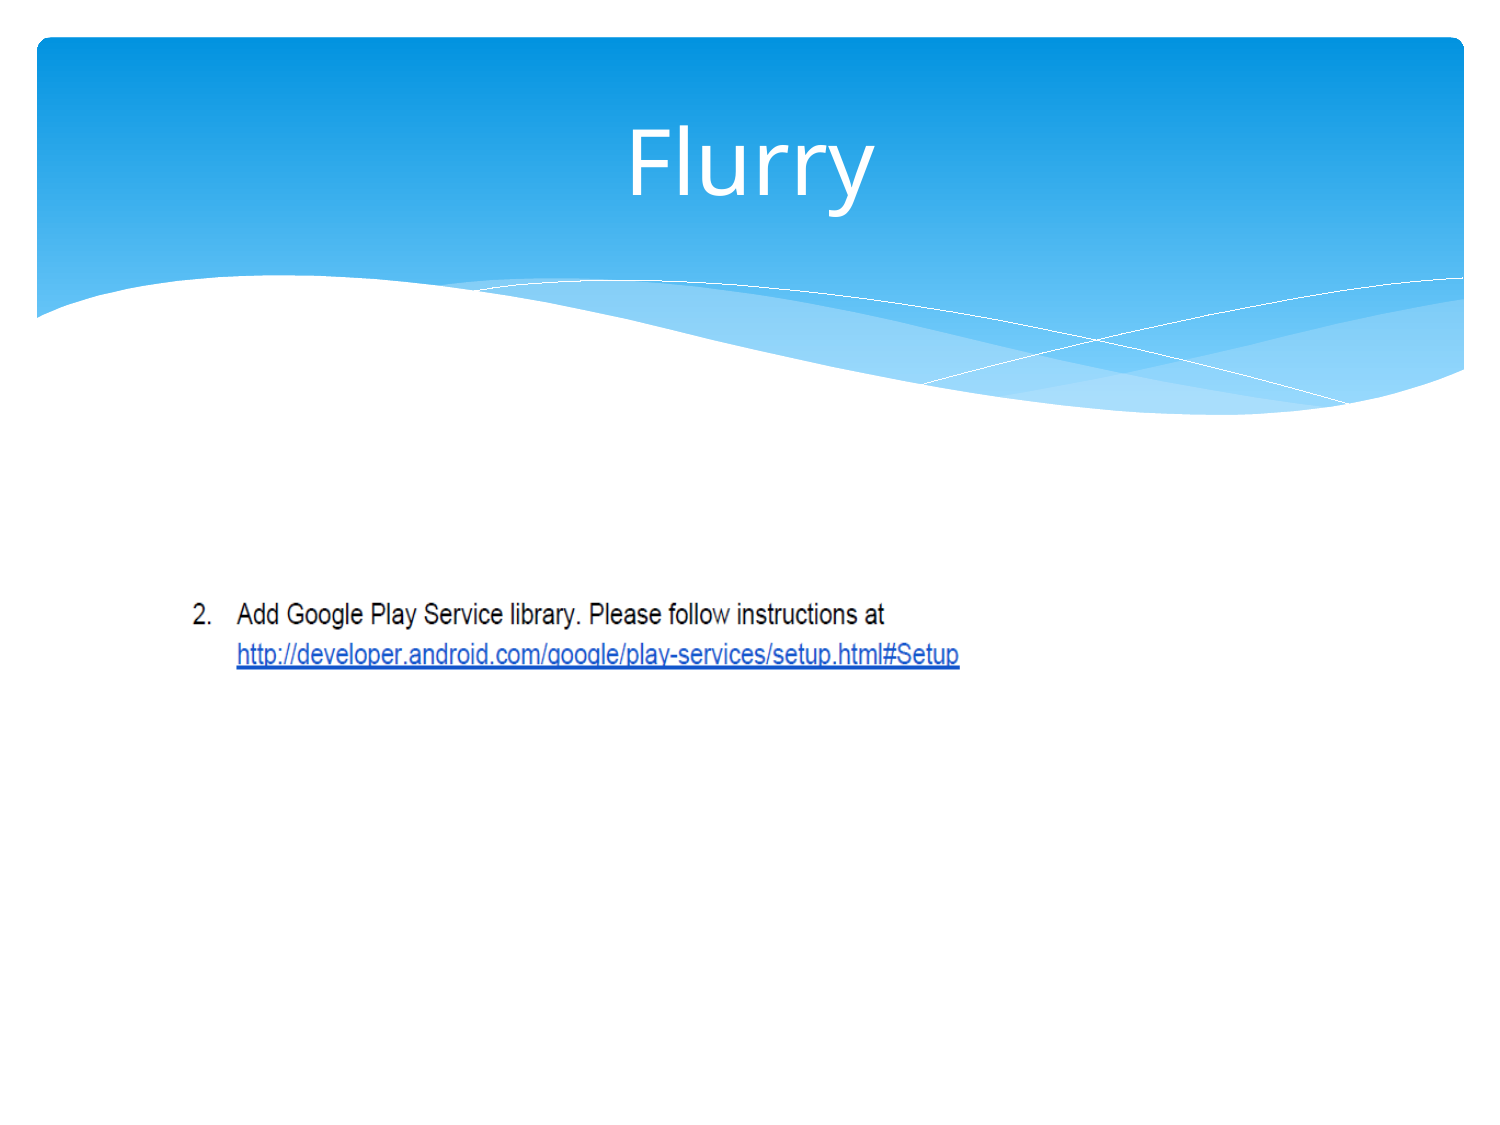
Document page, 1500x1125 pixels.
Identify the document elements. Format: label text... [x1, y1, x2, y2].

picture [162, 587, 1351, 675]
title Flurry [75, 55, 1425, 261]
